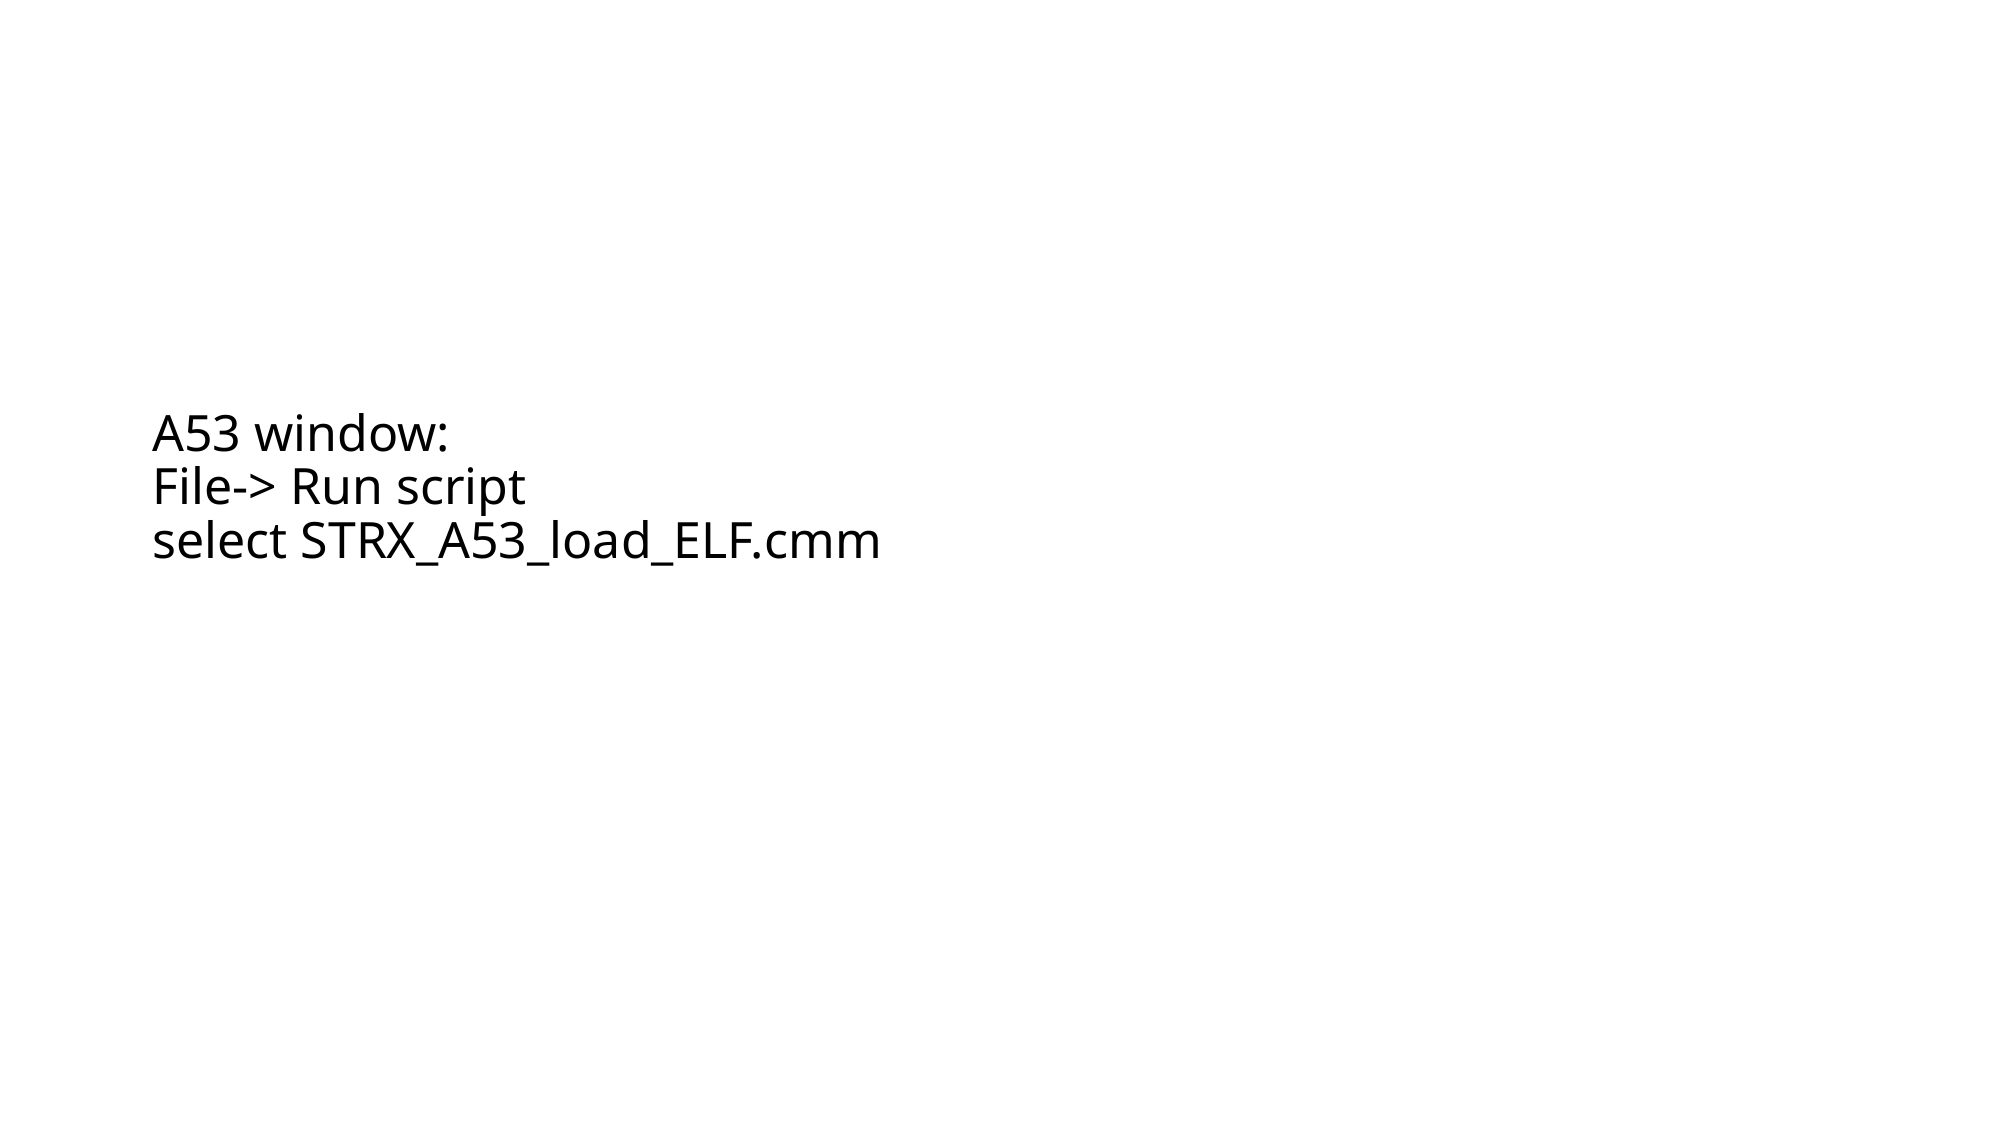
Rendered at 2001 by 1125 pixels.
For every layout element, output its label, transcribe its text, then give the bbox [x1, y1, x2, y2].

title A53 window: File-> Run script select STRX_A53_load_ELF.cmm [137, 59, 1863, 918]
